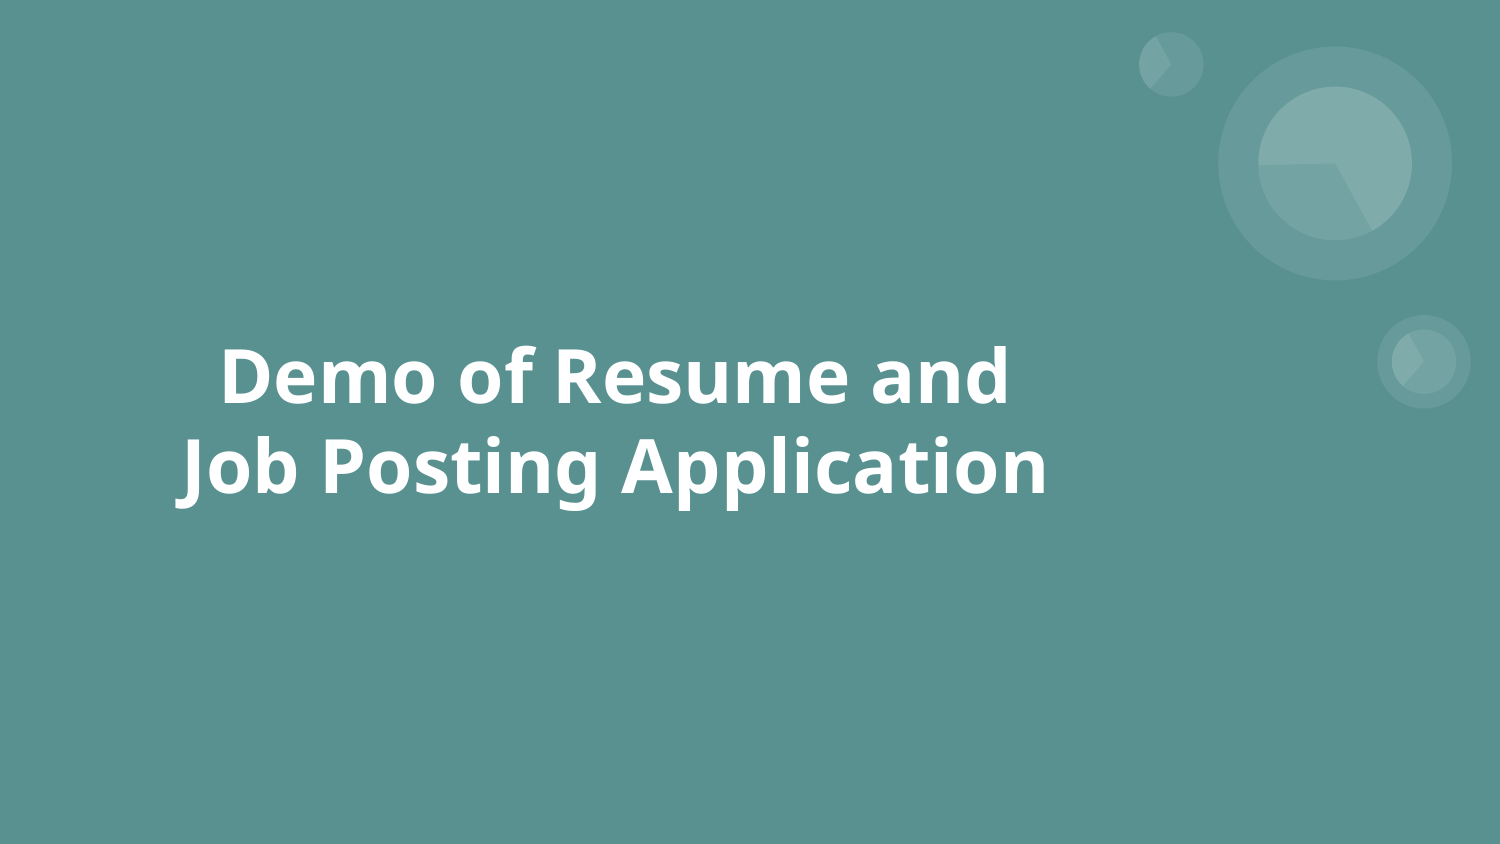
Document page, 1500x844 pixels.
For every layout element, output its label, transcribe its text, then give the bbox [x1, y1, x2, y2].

title Demo of Resume and Job Posting Application [135, 125, 1097, 712]
